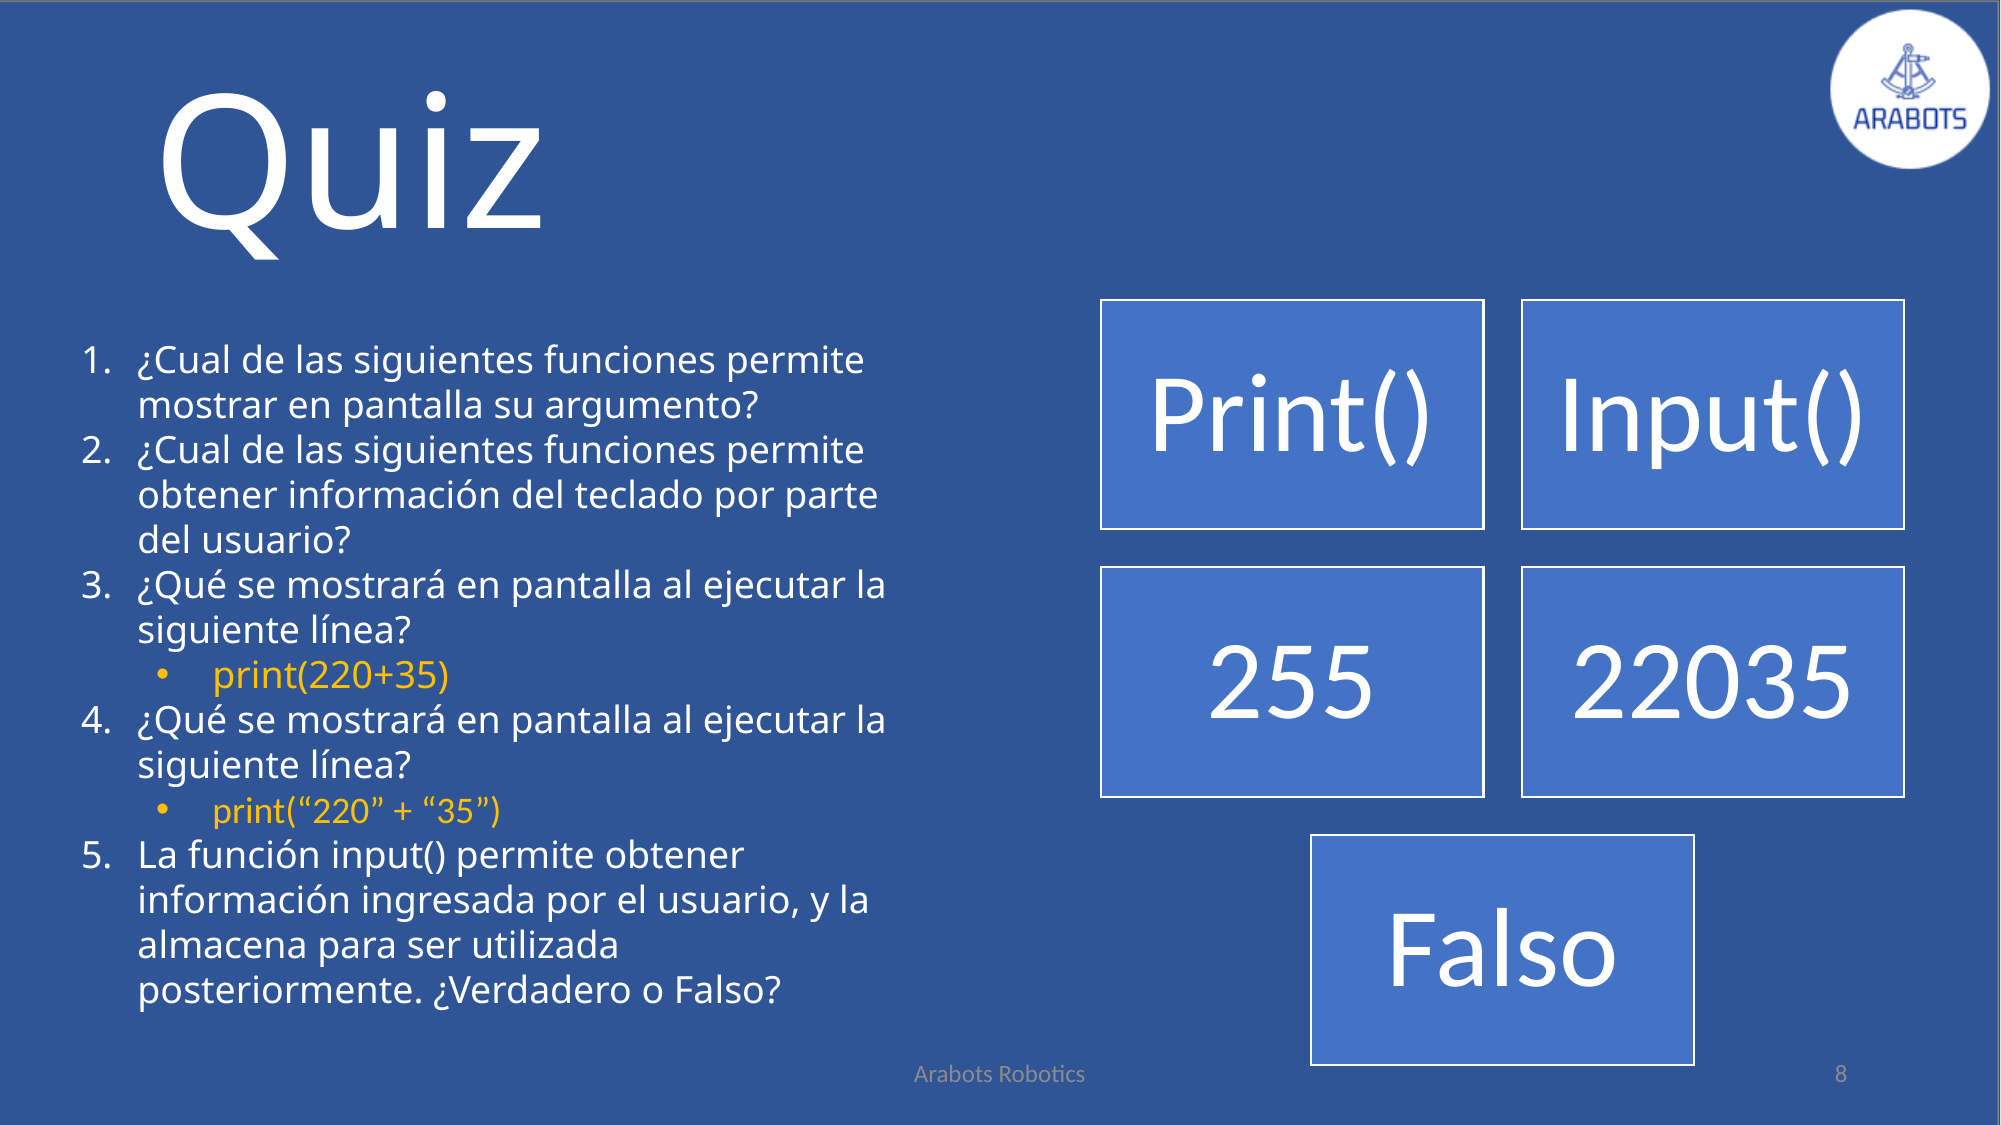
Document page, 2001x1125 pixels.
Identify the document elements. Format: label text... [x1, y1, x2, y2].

footer Arabots Robotics [929, 1042, 1338, 1103]
picture [0, 0, 2001, 1125]
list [1012, 299, 1993, 1066]
title Quiz [137, 59, 1863, 278]
text_box ¿Cual de las siguientes funciones permite mostrar en pantalla su argumento? ¿Cual de las siguientes funciones permite obtener información del teclado por parte del usuario? ¿Qué se mostrará en pantalla al ejecutar la siguiente línea? print(220+35) ¿Qué se mostrará en pantalla al ejecutar la siguiente línea? print(“220” + “35”) La función input() permite obtener información ingresada por el usuario, y la almacena para ser utilizada posteriormente. ¿Verdadero o Falso? [66, 328, 929, 1125]
slide_number 8 [1412, 1066, 1863, 1103]
